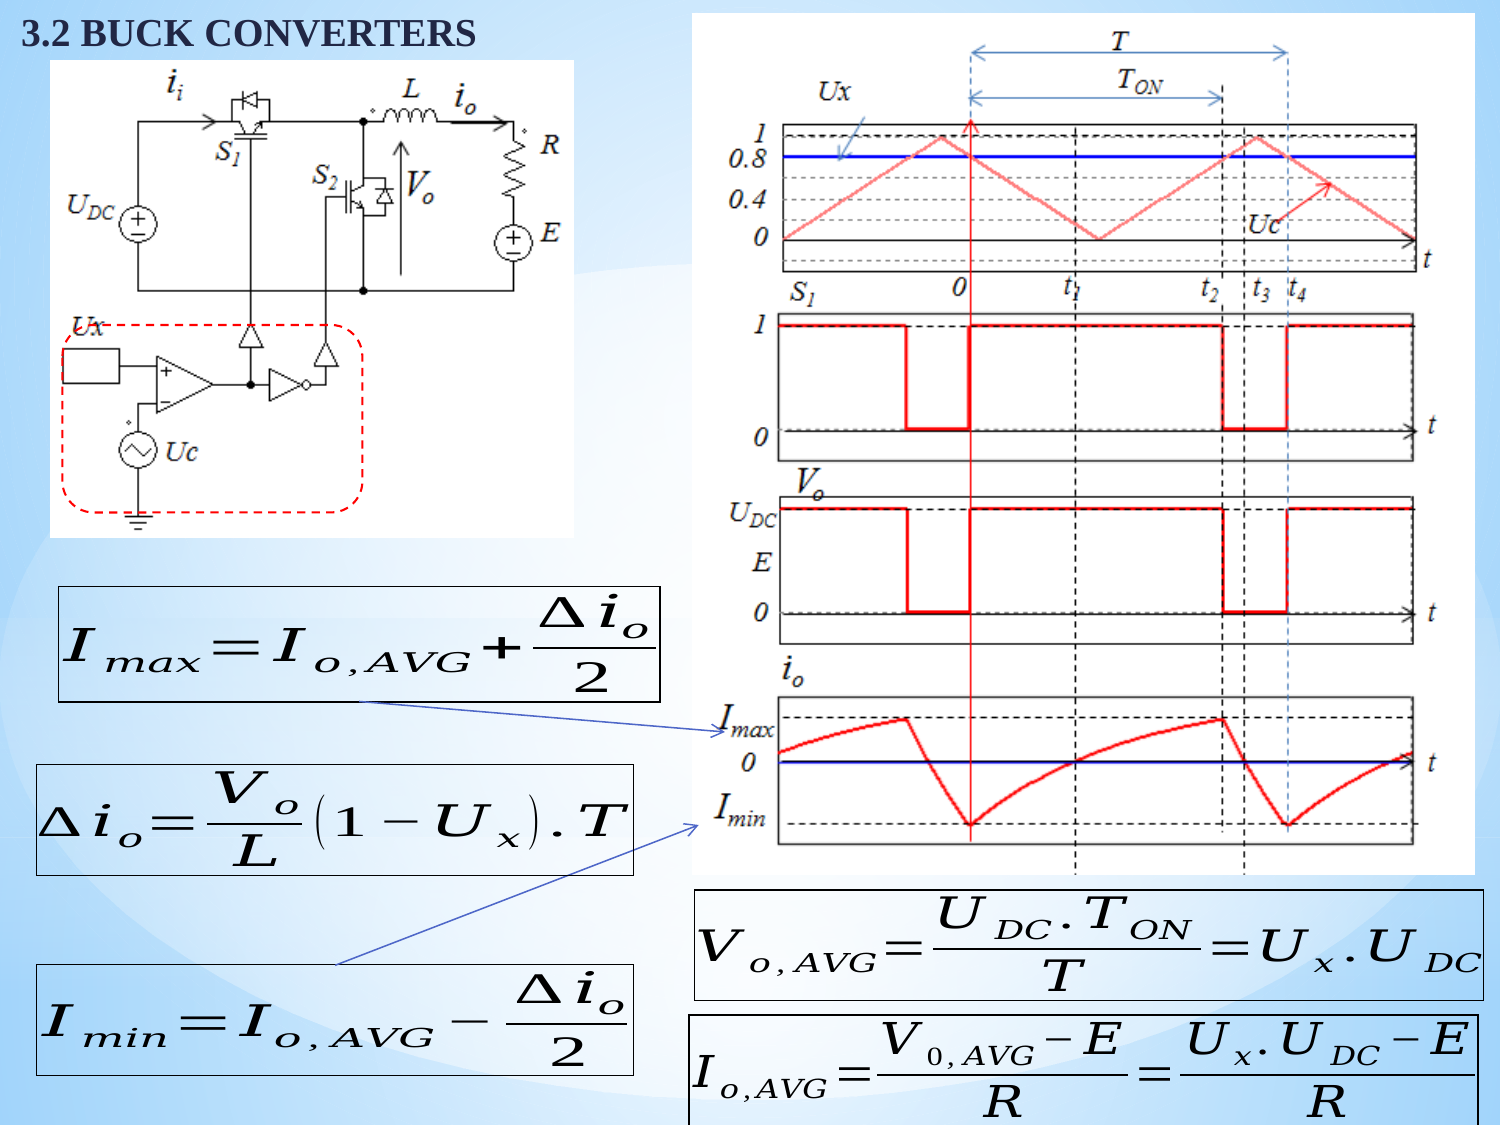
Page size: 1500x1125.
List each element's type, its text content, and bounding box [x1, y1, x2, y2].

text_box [358, 701, 726, 733]
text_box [334, 824, 699, 966]
text_box 3.2 BUCK CONVERTERS [0, 0, 1500, 63]
picture [49, 60, 574, 538]
picture [691, 13, 1476, 876]
